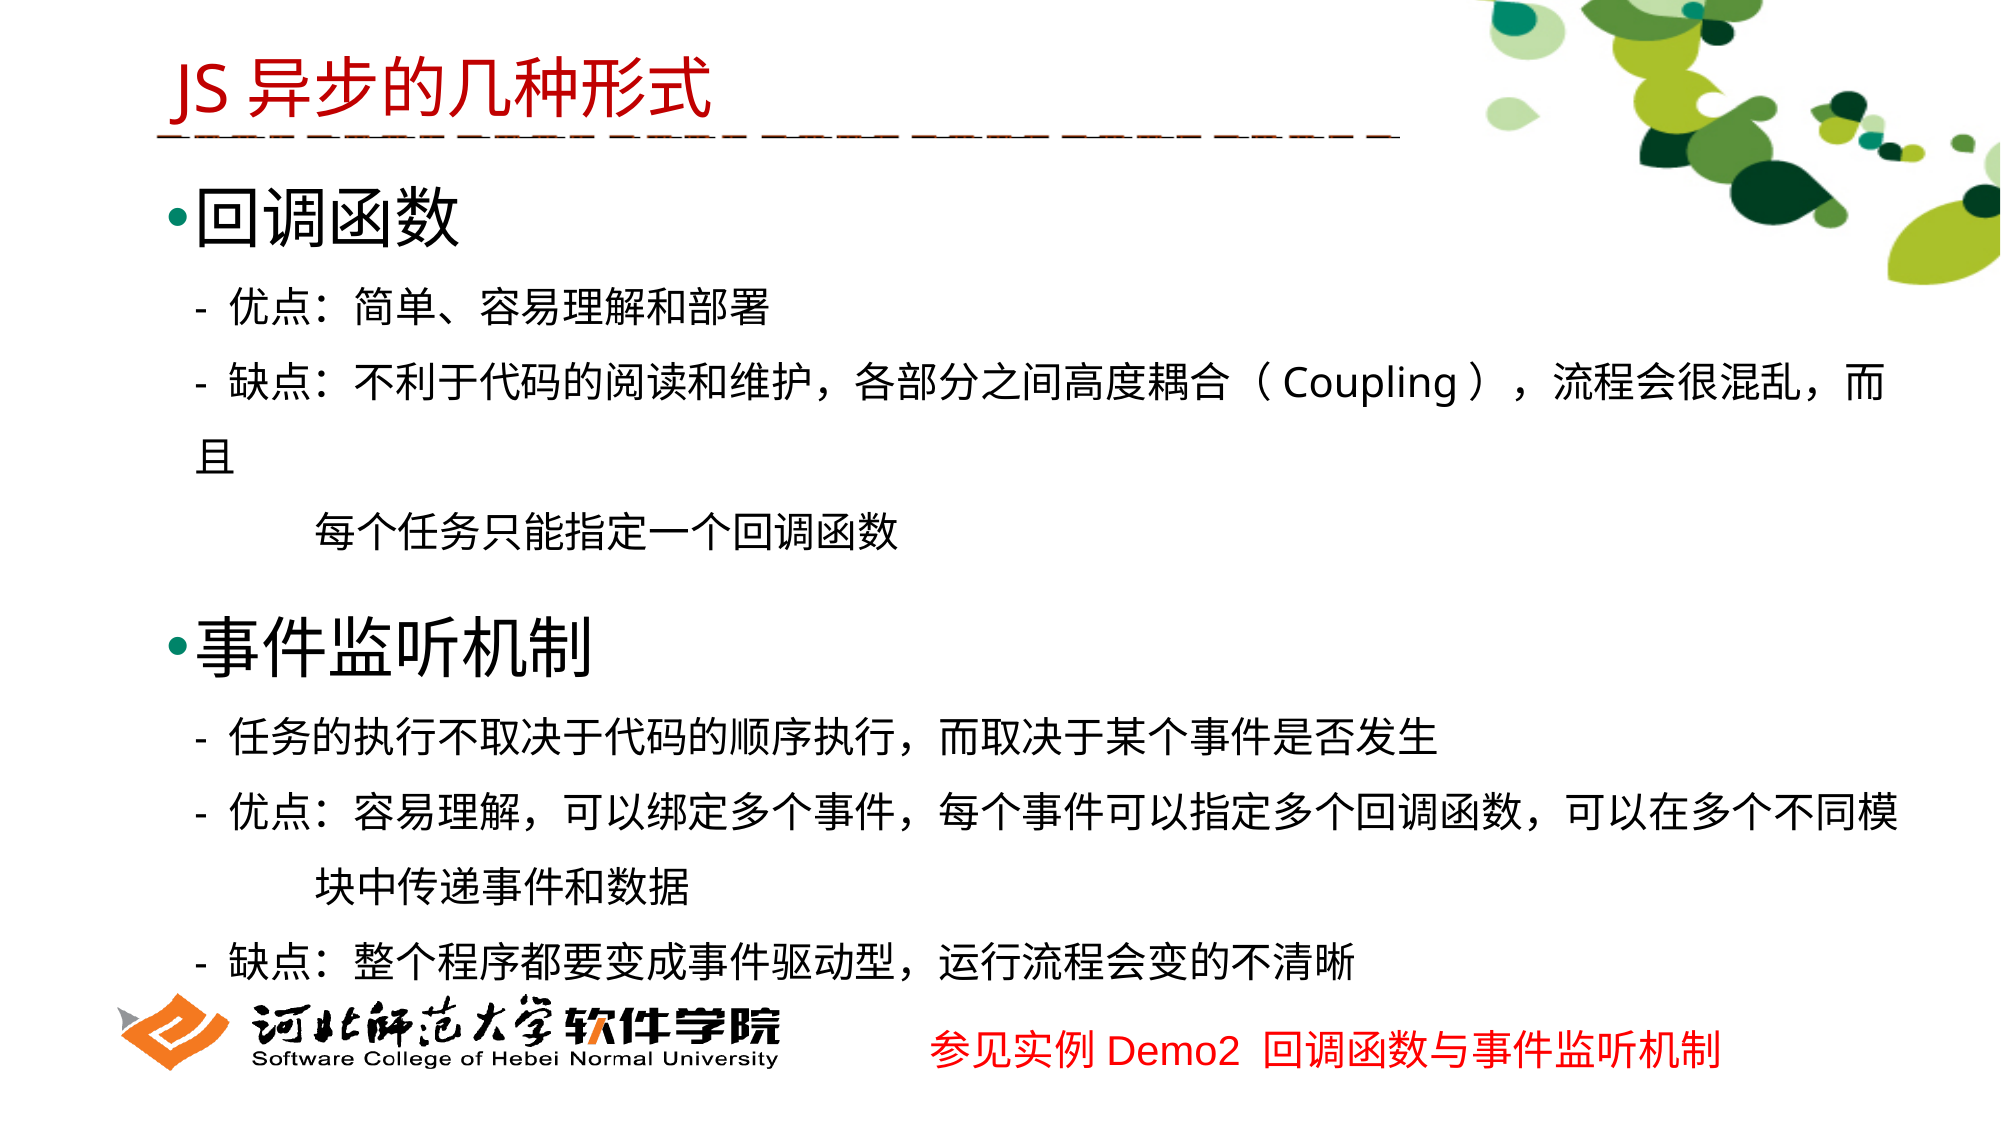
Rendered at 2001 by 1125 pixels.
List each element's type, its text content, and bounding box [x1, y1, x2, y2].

list JS异步的几种形式 [161, 38, 1505, 120]
text_box 参见实例Demo2 回调函数与事件监听机制 [914, 1016, 1741, 1125]
picture [0, 0, 2001, 1125]
list 回调函数 - 优点：简单、容易理解和部署 - 缺点：不利于代码的阅读和维护，各部分之间高度耦合（Coupling），流程会很混乱，而且 每个任务只能指定一个回调函数 事件监听机制 - 任务的执行不取决于代码的顺序执行，而取决于某个事件是否发生 - 优点：容易理解，可以绑定多个事件，每个事件可以指定多个回调函数，可以在多个不同模 块中传递事件和数据 - 缺点：整个程序都要变成事件驱动型，运行流程会变的不清晰 [152, 128, 1921, 993]
